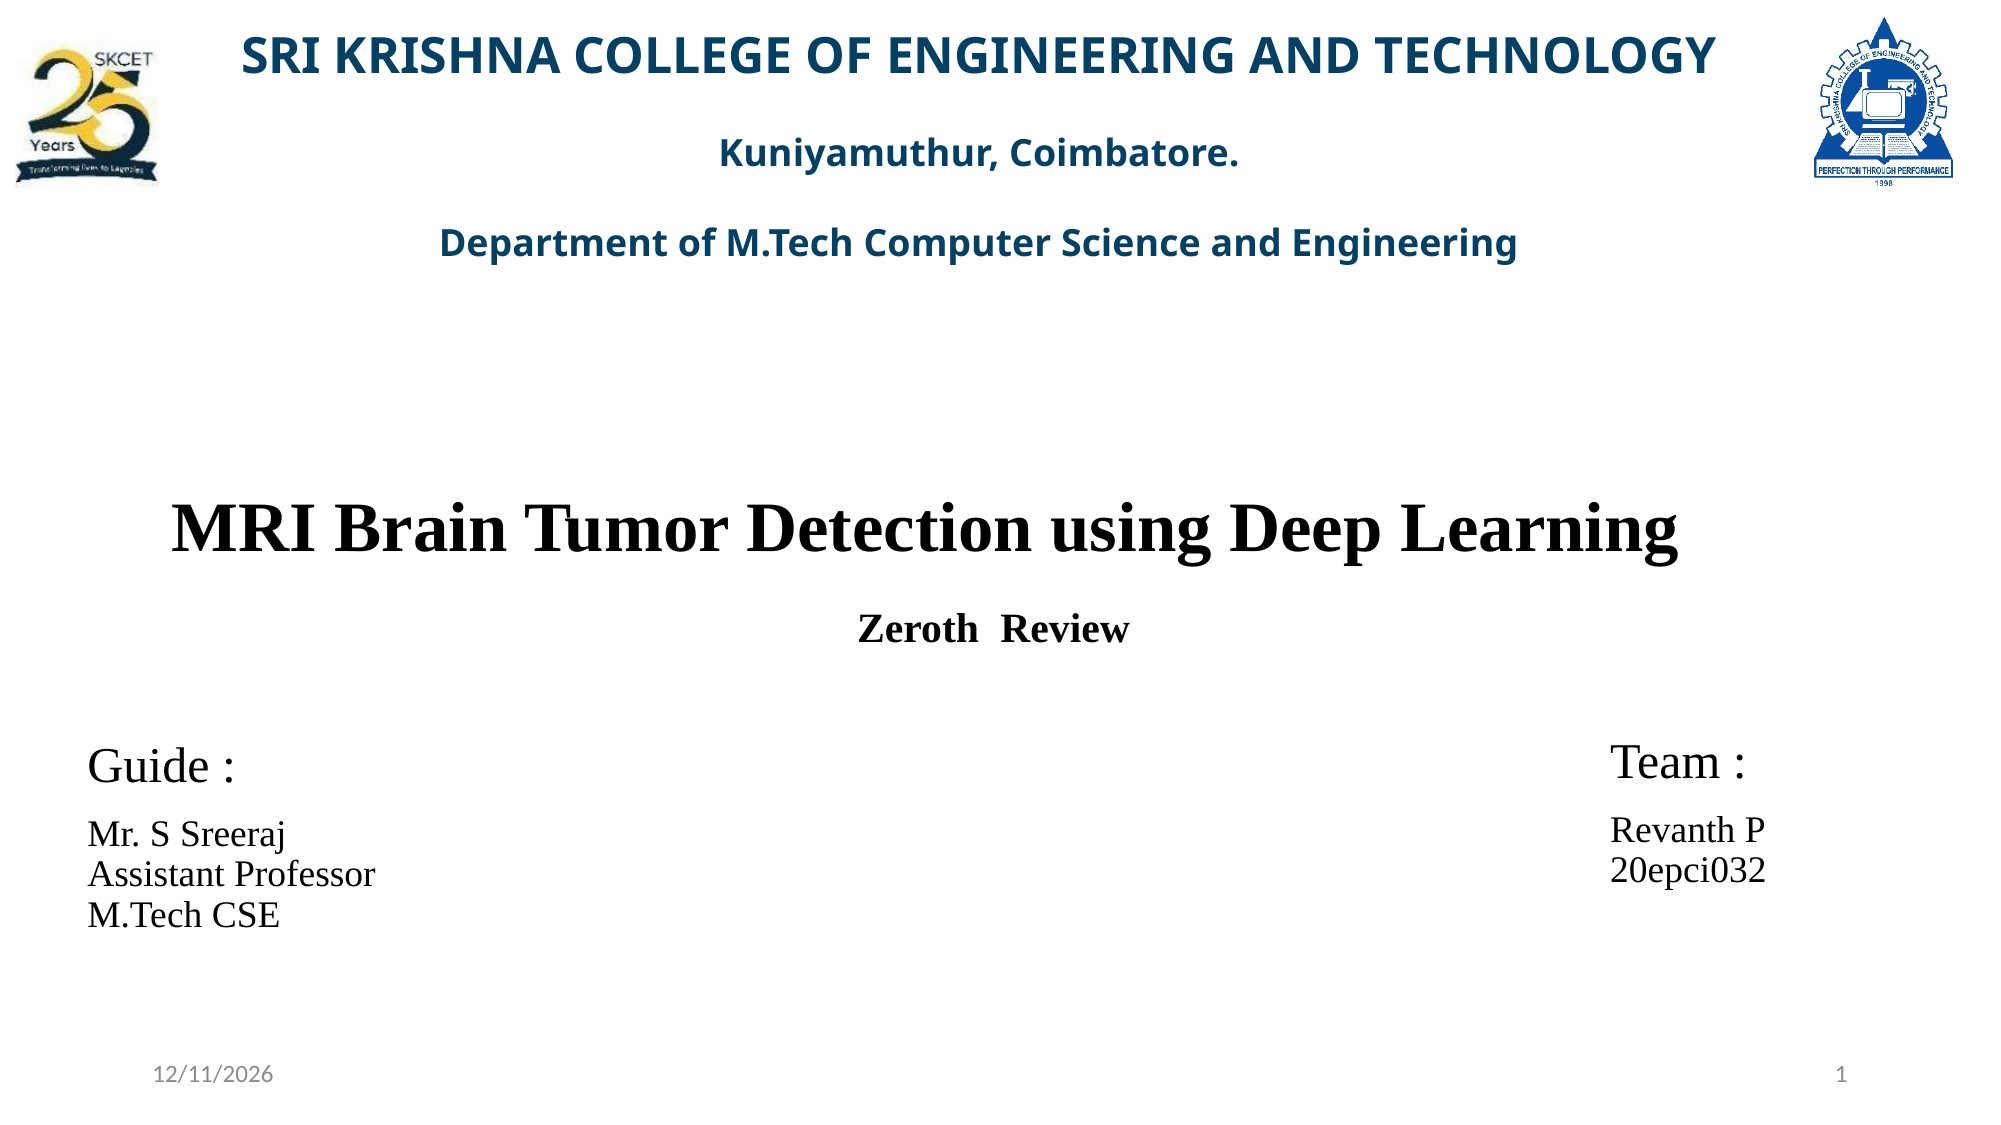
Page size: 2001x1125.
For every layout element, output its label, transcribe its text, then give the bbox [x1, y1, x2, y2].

slide_number 1 [1412, 1042, 1863, 1103]
text_box Zeroth Review [842, 593, 1158, 659]
title MRI Brain Tumor Detection using Deep Learning [103, 362, 1750, 575]
text_box Team : Revanth P 20epci032 [1595, 727, 1928, 1000]
text_box SRI KRISHNA COLLEGE OF ENGINEERING AND TECHNOLOGY Kuniyamuthur, Coimbatore. Department of M.Tech Computer Science and Engineering [13, 16, 1945, 362]
picture [15, 41, 167, 189]
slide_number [137, 1042, 588, 1103]
picture [1814, 16, 1953, 186]
subtitle Guide : Mr. S Sreeraj Assistant Professor M.Tech CSE [72, 731, 538, 1004]
